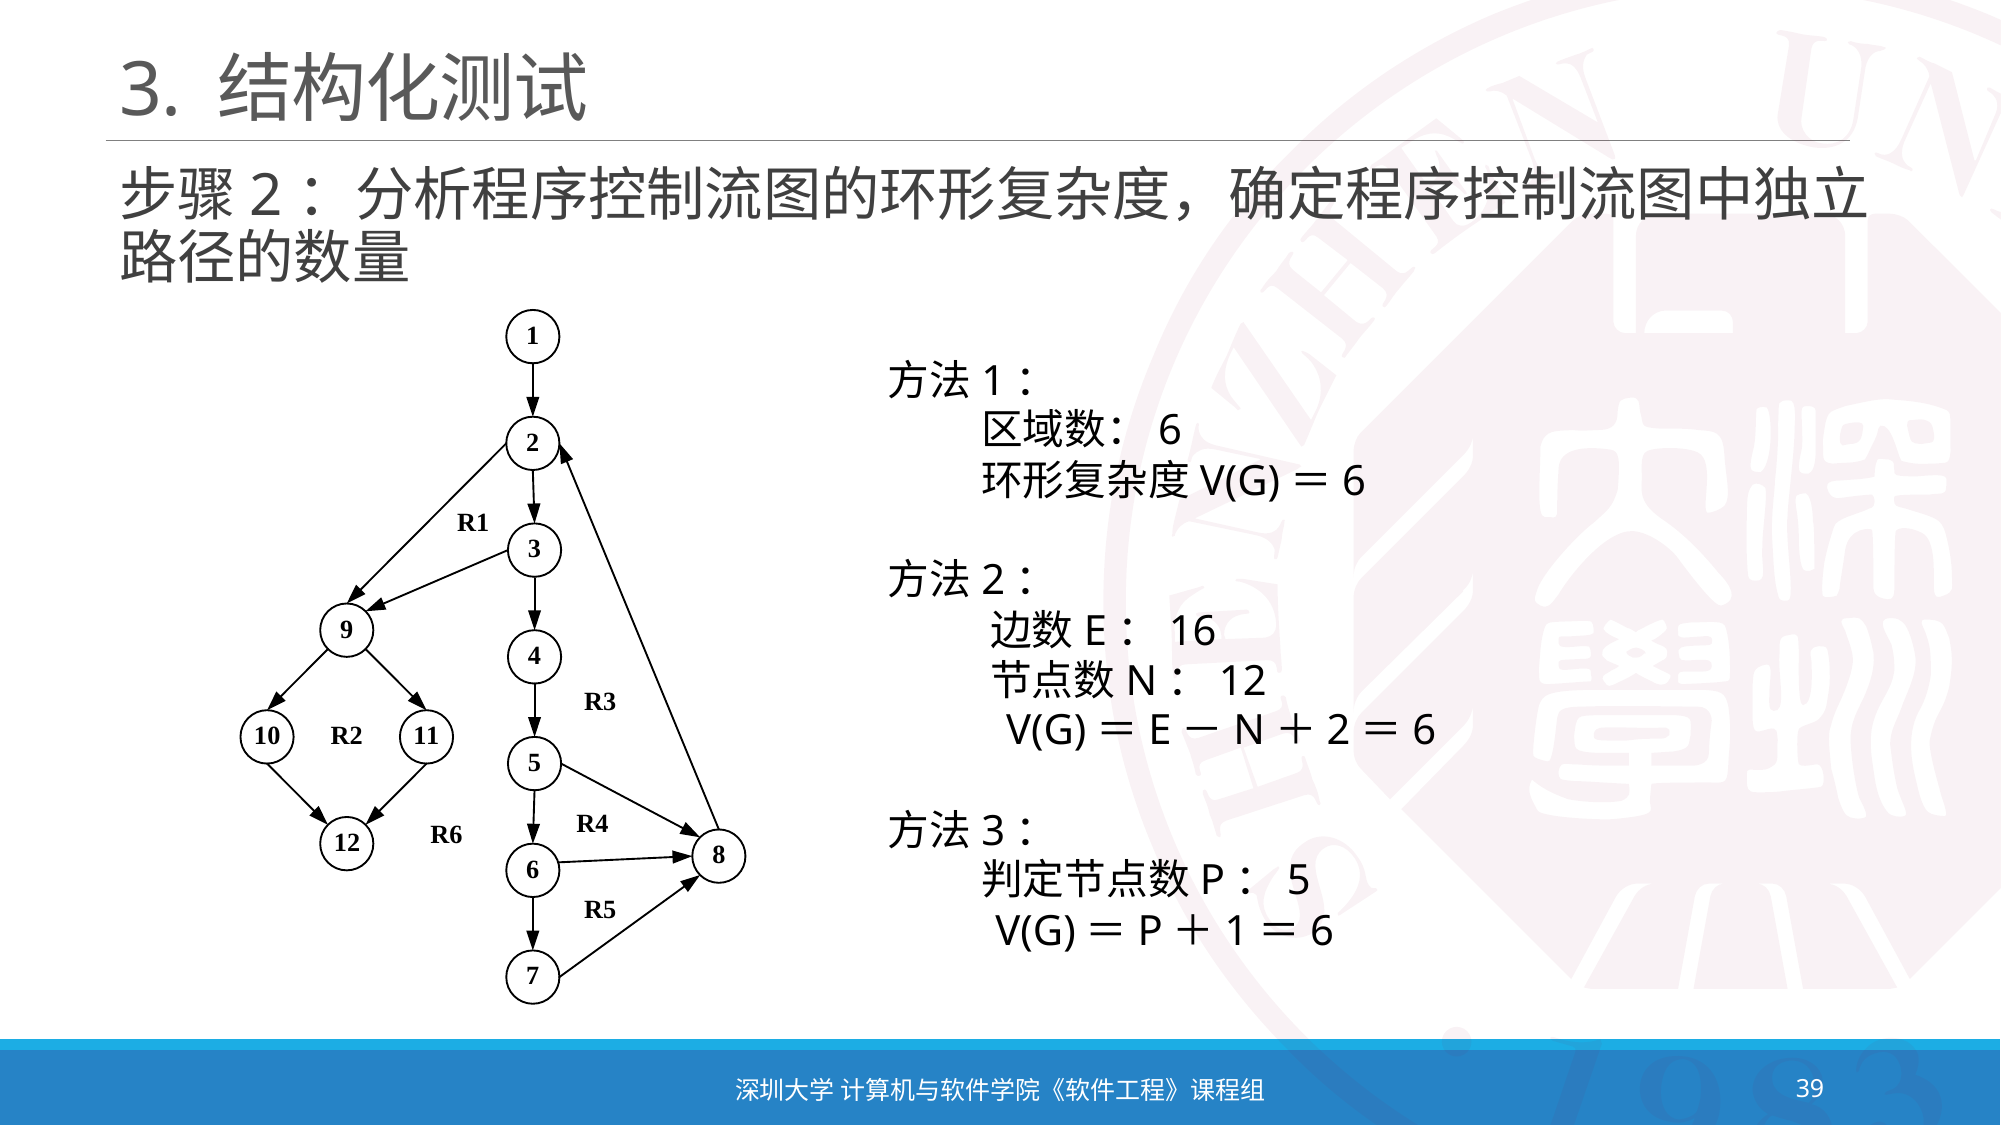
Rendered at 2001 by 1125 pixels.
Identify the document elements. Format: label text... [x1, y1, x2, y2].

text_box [236, 305, 749, 1007]
title 3. 结构化测试 [104, 0, 1856, 139]
text_box 方法1： 区域数：6 环形复杂度V(G)＝6 方法2： 边数E：16 节点数N：12 V(G)＝E－N＋2＝6 方法3： 判定节点数P：5 V(G)＝P＋1＝6 [873, 345, 1497, 961]
footer 深圳大学 计算机与软件学院《软件工程》课程组 [604, 1059, 1396, 1120]
slide_number 39 [1624, 1059, 1840, 1120]
list 步骤2：分析程序控制流图的环形复杂度，确定程序控制流图中独立路径的数量 [104, 158, 1878, 1008]
